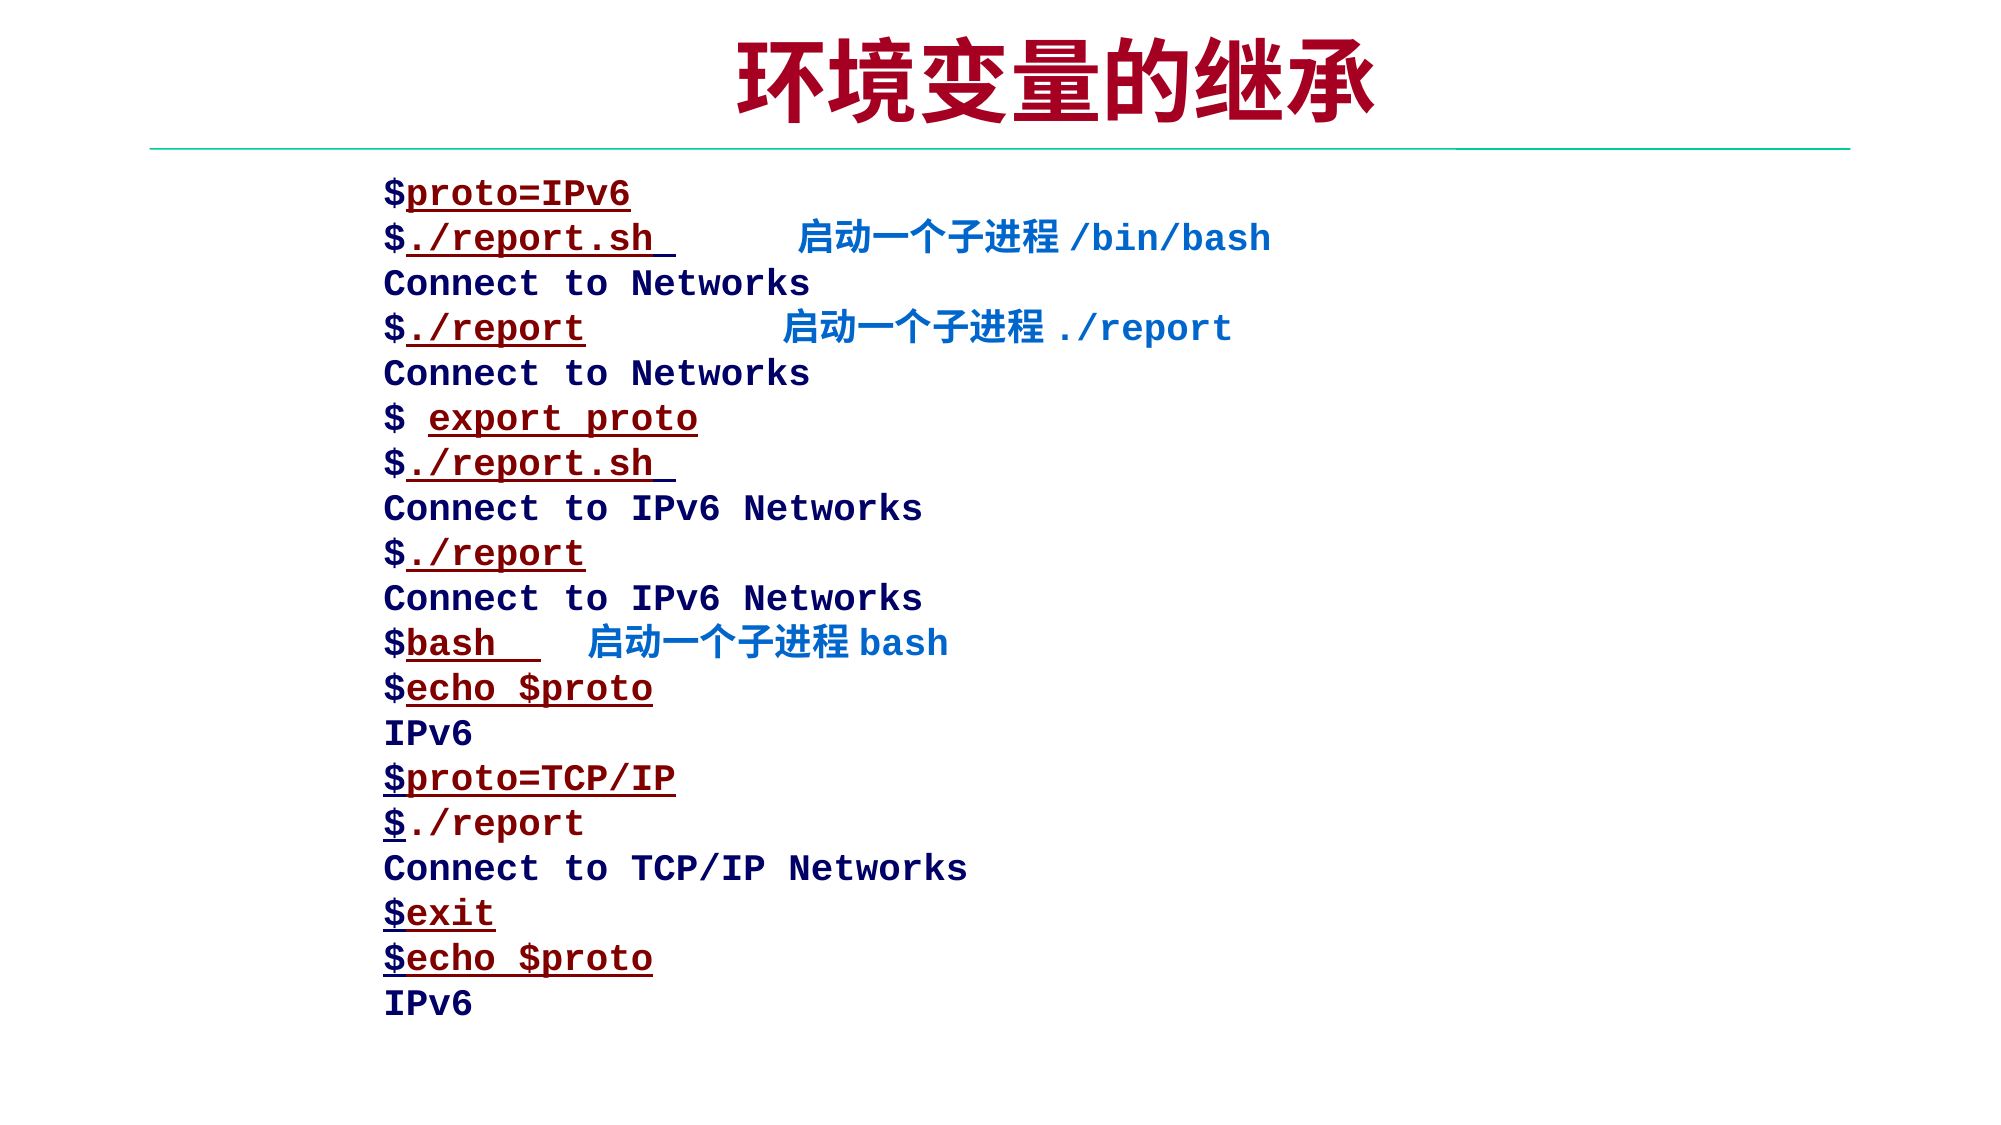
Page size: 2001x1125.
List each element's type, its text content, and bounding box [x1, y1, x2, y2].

text_box 环境变量的继承 [368, 19, 1745, 157]
text_box $proto=IPv6 $./report.sh 启动一个子进程/bin/bash Connect to Networks $./report 启动一个子进程./report Connect to Networks $ export proto $./report.sh Connect to IPv6 Networks $./report Connect to IPv6 Networks $bash 启动一个子进程bash $echo $proto IPv6 $proto=TCP/IP $./report Connect to TCP/IP Networks $exit $echo $proto IPv6 [368, 160, 1574, 1031]
